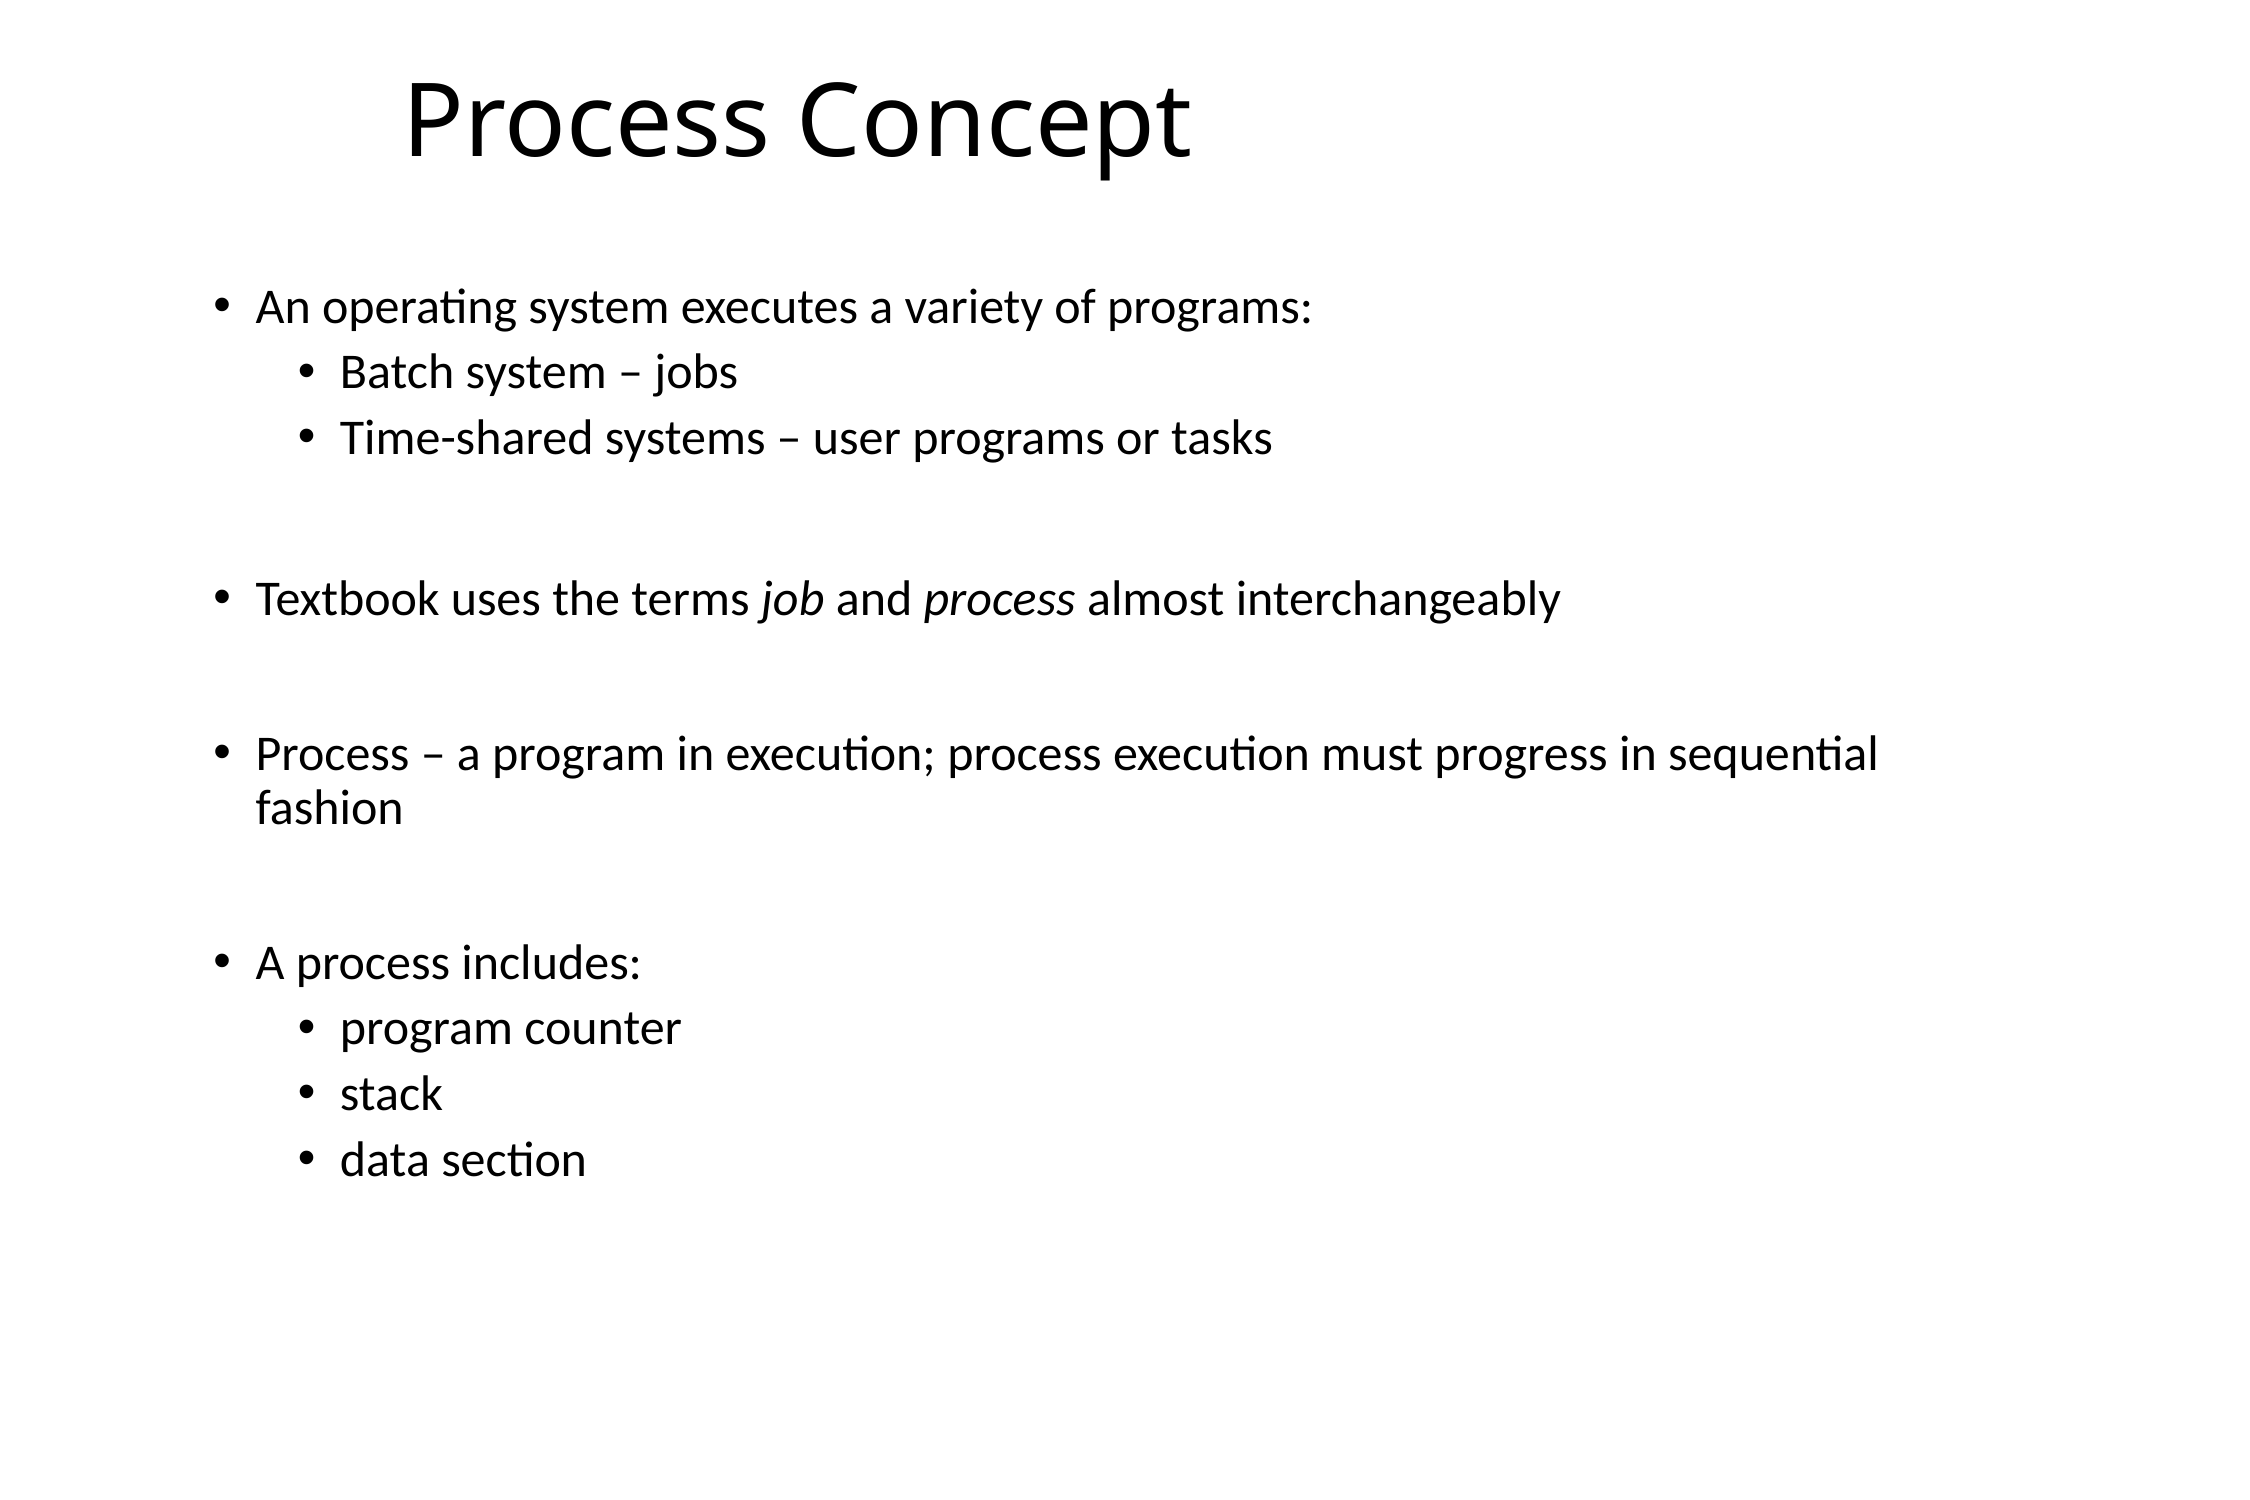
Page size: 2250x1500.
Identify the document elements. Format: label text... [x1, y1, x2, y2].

title Process Concept [387, 60, 1891, 187]
list An operating system executes a variety of programs: Batch system – jobs Time-shared systems – user programs or tasks Textbook uses the terms job and process almost interchangeably Process – a program in execution; process execution must progress in sequential fashion A process includes: program counter stack data section [198, 272, 2013, 1320]
